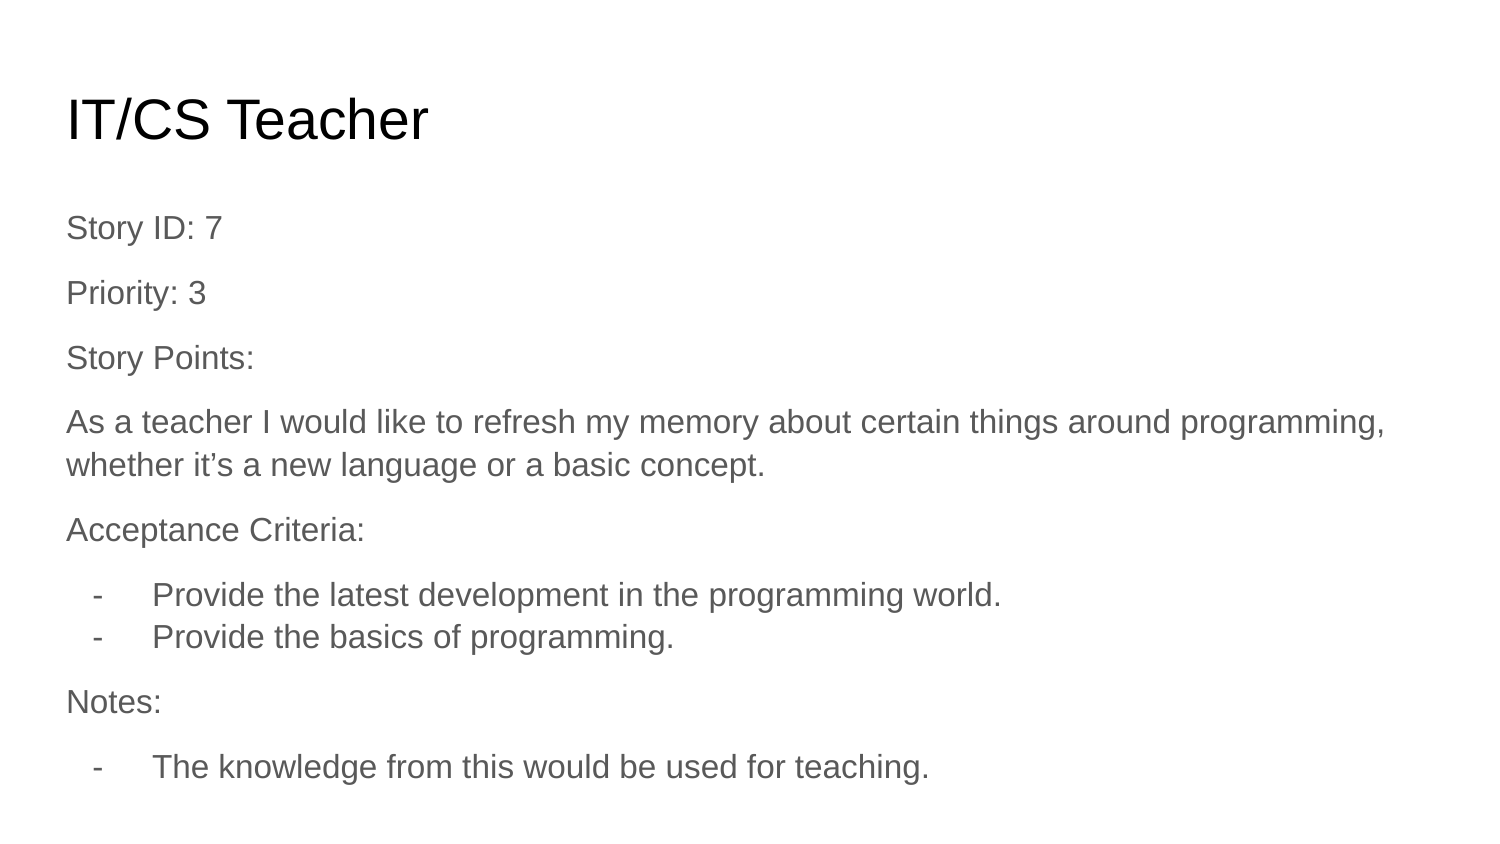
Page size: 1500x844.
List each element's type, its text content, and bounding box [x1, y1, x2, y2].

title IT/CS Teacher [51, 72, 1449, 167]
list Story ID: 7 Priority: 3 Story Points: As a teacher I would like to refresh my memory about certain things around programming, whether it’s a new language or a basic concept. Acceptance Criteria: Provide the latest development in the programming world. Provide the basics of programming. Notes: The knowledge from this would be used for teaching. [51, 189, 1449, 808]
